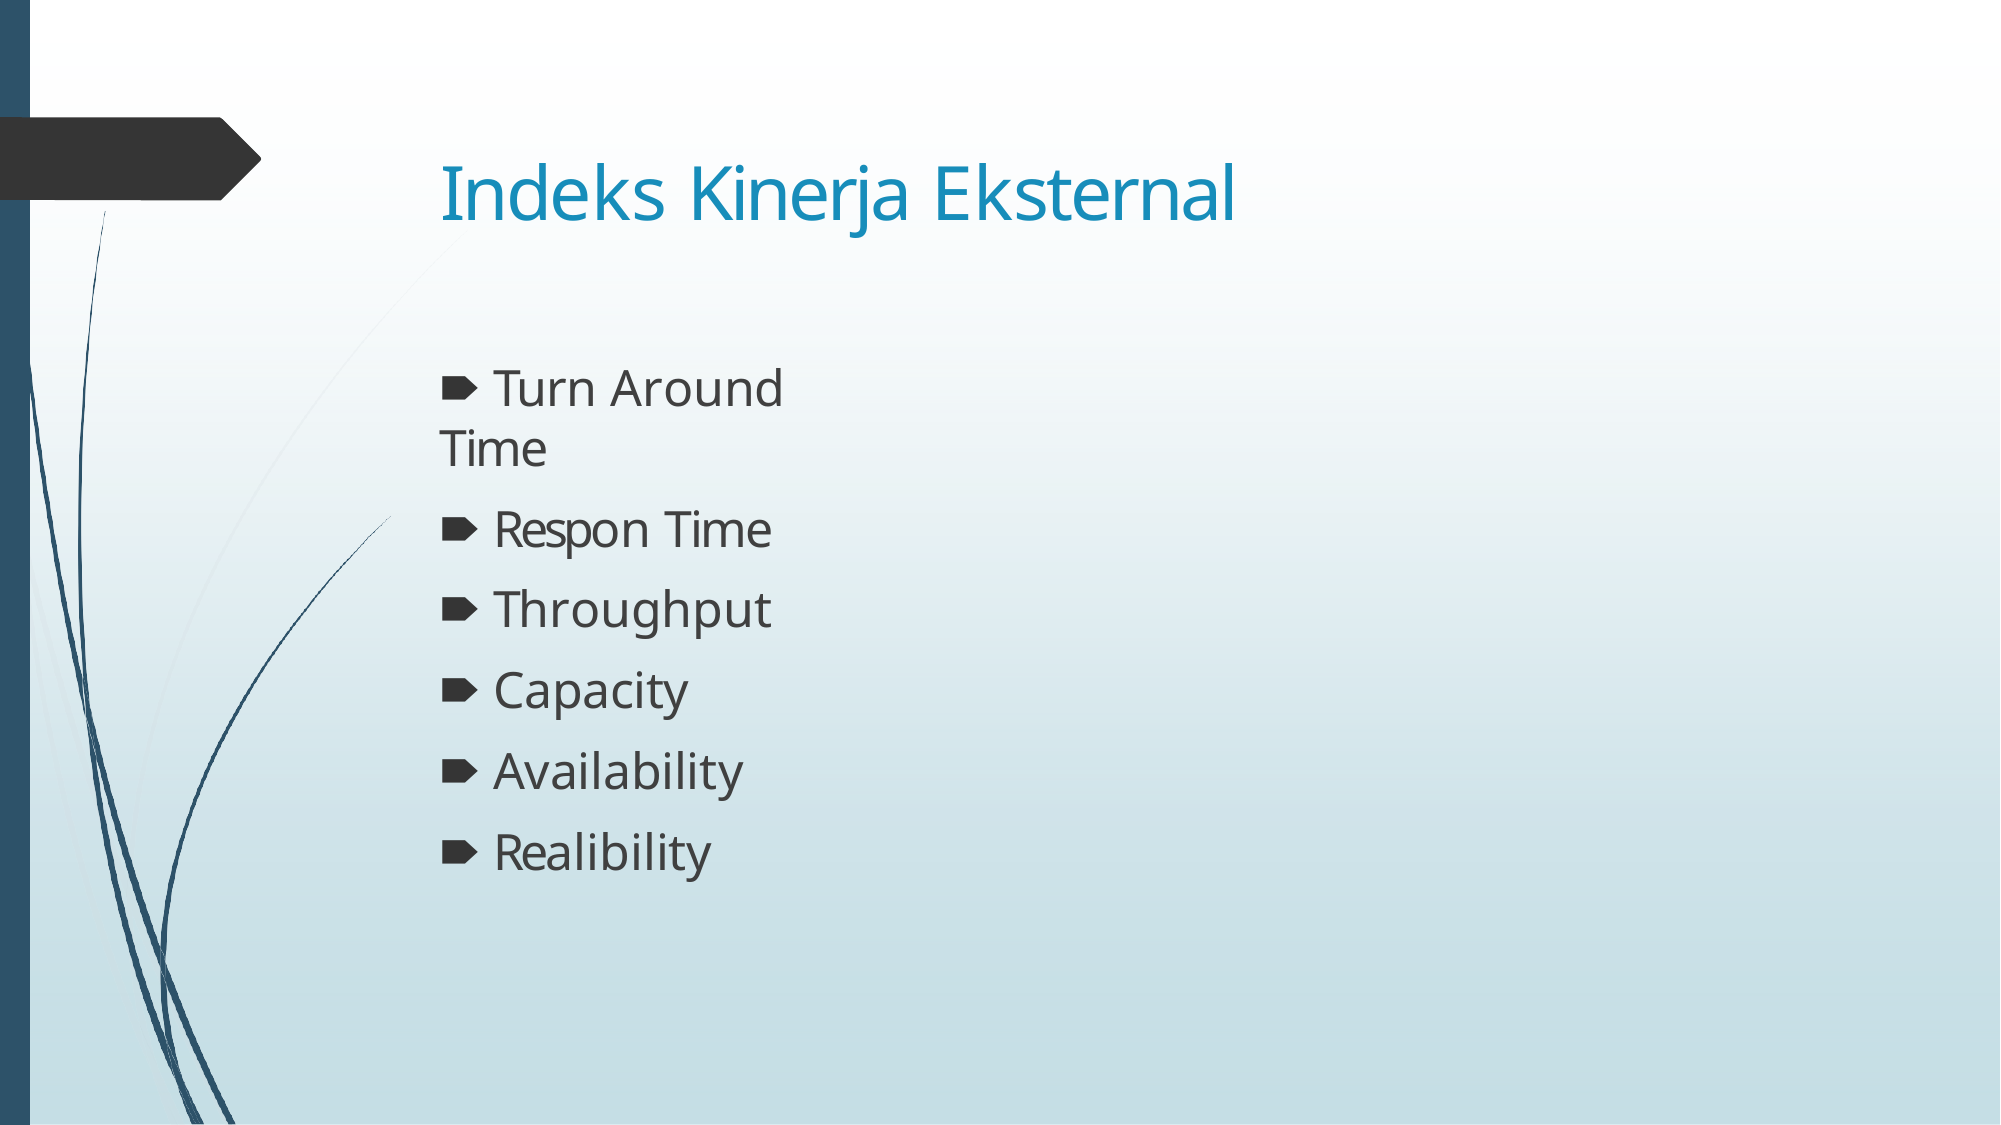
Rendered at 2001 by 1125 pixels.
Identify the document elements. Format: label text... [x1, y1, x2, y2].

text_box 🠶 Turn Around Time 🠶 Respon Time 🠶 Throughput 🠶 Capacity 🠶 Availability 🠶 Realibility [437, 333, 879, 881]
picture [30, 0, 2000, 1125]
title Indeks Kinerja Eksternal [438, 143, 1273, 334]
